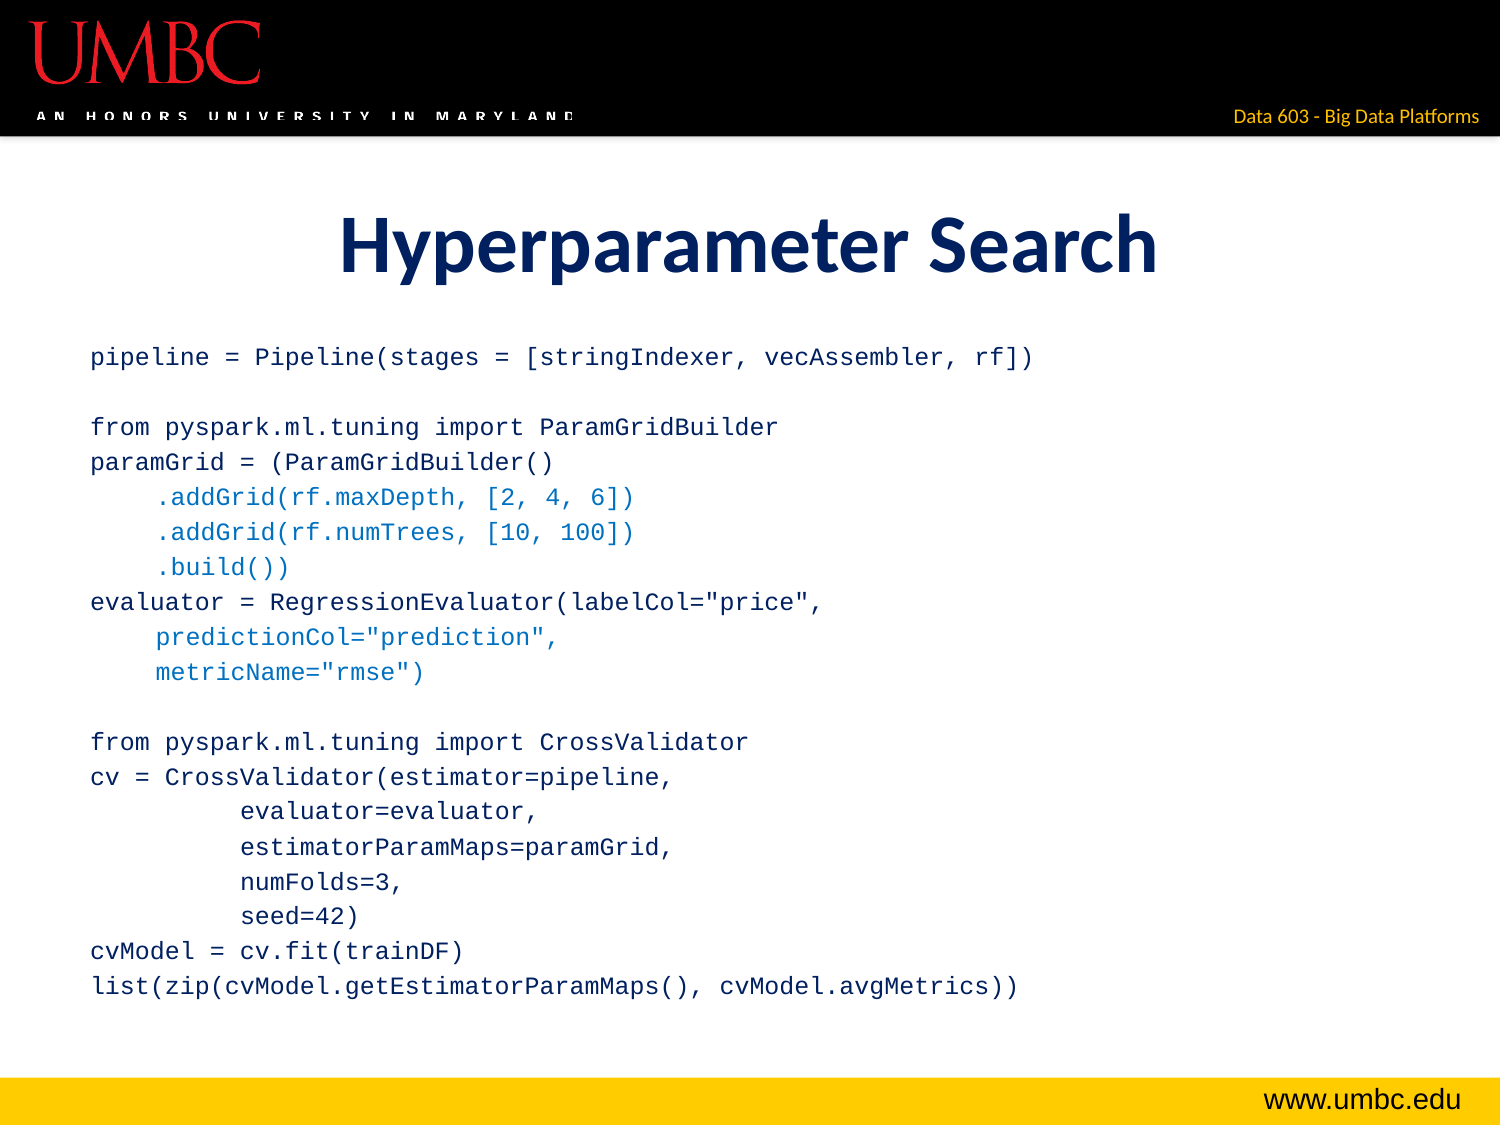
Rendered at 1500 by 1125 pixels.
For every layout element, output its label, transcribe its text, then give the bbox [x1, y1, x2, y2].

picture [27, 20, 572, 120]
list pipeline = Pipeline(stages = [stringIndexer, vecAssembler, rf]) from pyspark.ml.tuning import ParamGridBuilder paramGrid = (ParamGridBuilder() .addGrid(rf.maxDepth, [2, 4, 6]) .addGrid(rf.numTrees, [10, 100]) .build()) evaluator = RegressionEvaluator(labelCol="price", predictionCol="prediction", metricName="rmse") from pyspark.ml.tuning import CrossValidator cv = CrossValidator(estimator=pipeline, evaluator=evaluator, estimatorParamMaps=paramGrid, numFolds=3, seed=42) cvModel = cv.fit(trainDF) list(zip(cvModel.getEstimatorParamMaps(), cvModel.avgMetrics)) [75, 333, 1425, 1052]
title Hyperparameter Search [75, 145, 1425, 333]
